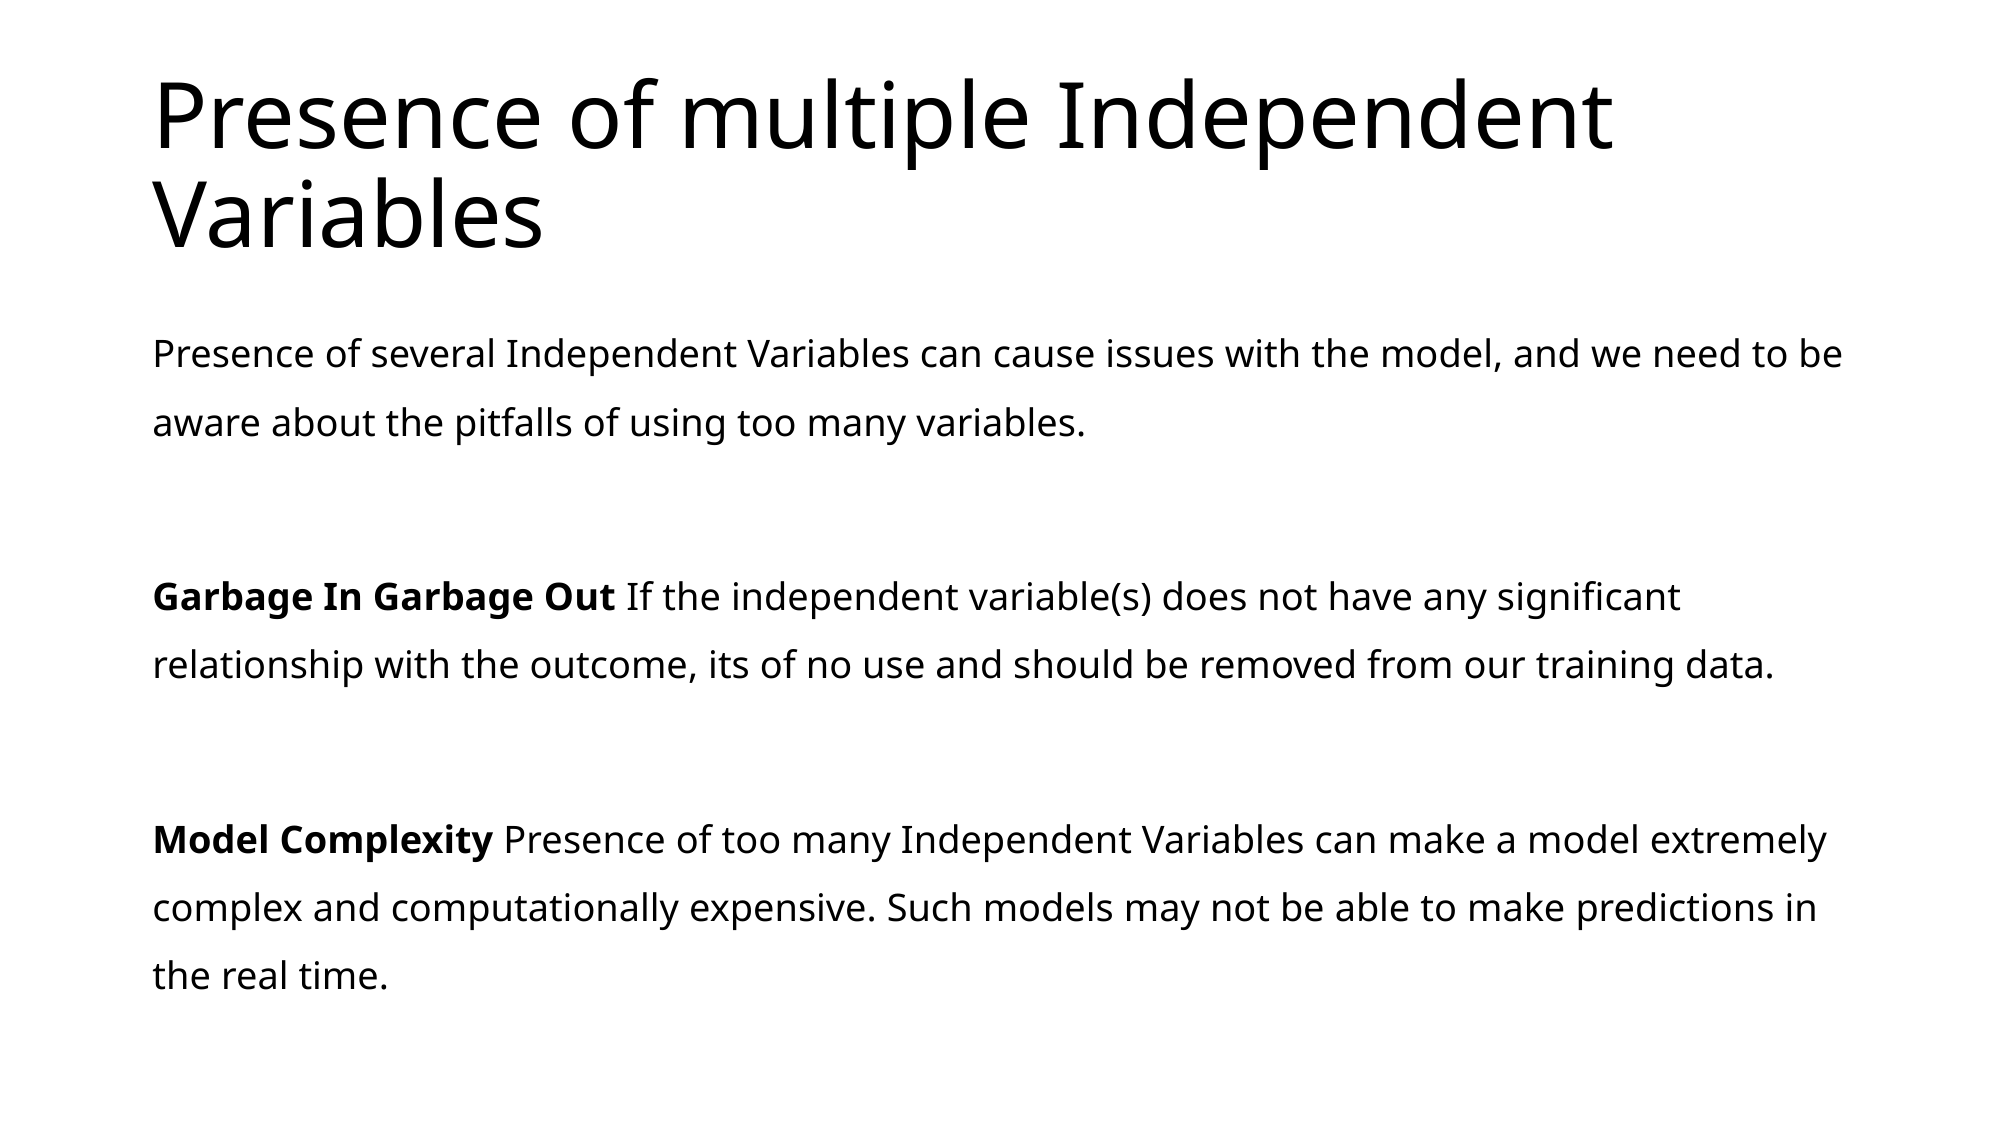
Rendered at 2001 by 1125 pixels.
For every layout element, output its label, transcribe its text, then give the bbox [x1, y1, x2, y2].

list Presence of several Independent Variables can cause issues with the model, and we need to be aware about the pitfalls of using too many variables. Garbage In Garbage Out If the independent variable(s) does not have any significant relationship with the outcome, its of no use and should be removed from our training data. Model Complexity Presence of too many Independent Variables can make a model extremely complex and computationally expensive. Such models may not be able to make predictions in the real time. [137, 299, 1863, 1014]
title Presence of multiple Independent Variables [137, 59, 1863, 278]
